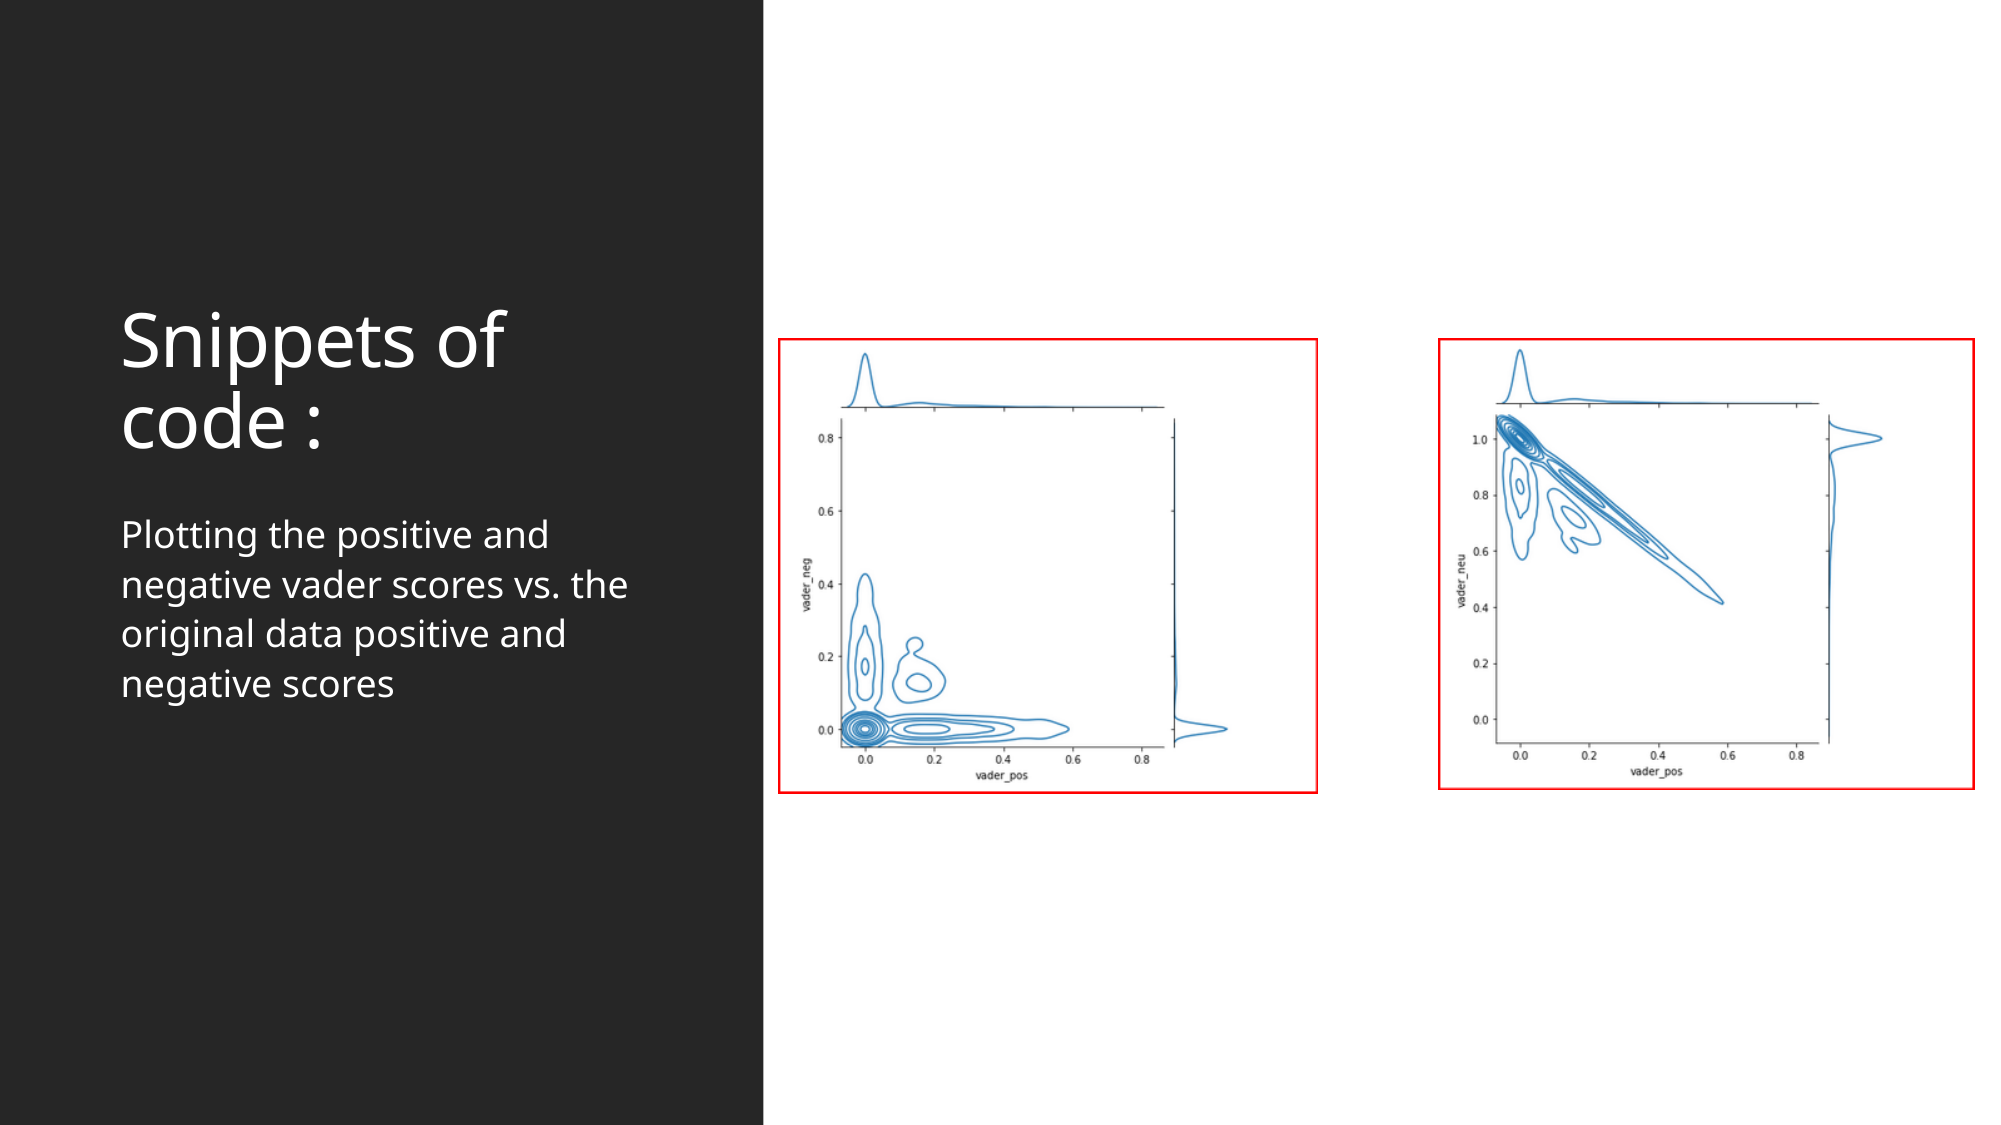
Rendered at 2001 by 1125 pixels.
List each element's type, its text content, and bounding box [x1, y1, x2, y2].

picture [1437, 338, 1976, 791]
picture [778, 338, 1318, 795]
list Plotting the positive and negative vader scores vs. the original data positive and negative scores [105, 499, 683, 1002]
title Snippets of code : [105, 128, 683, 473]
